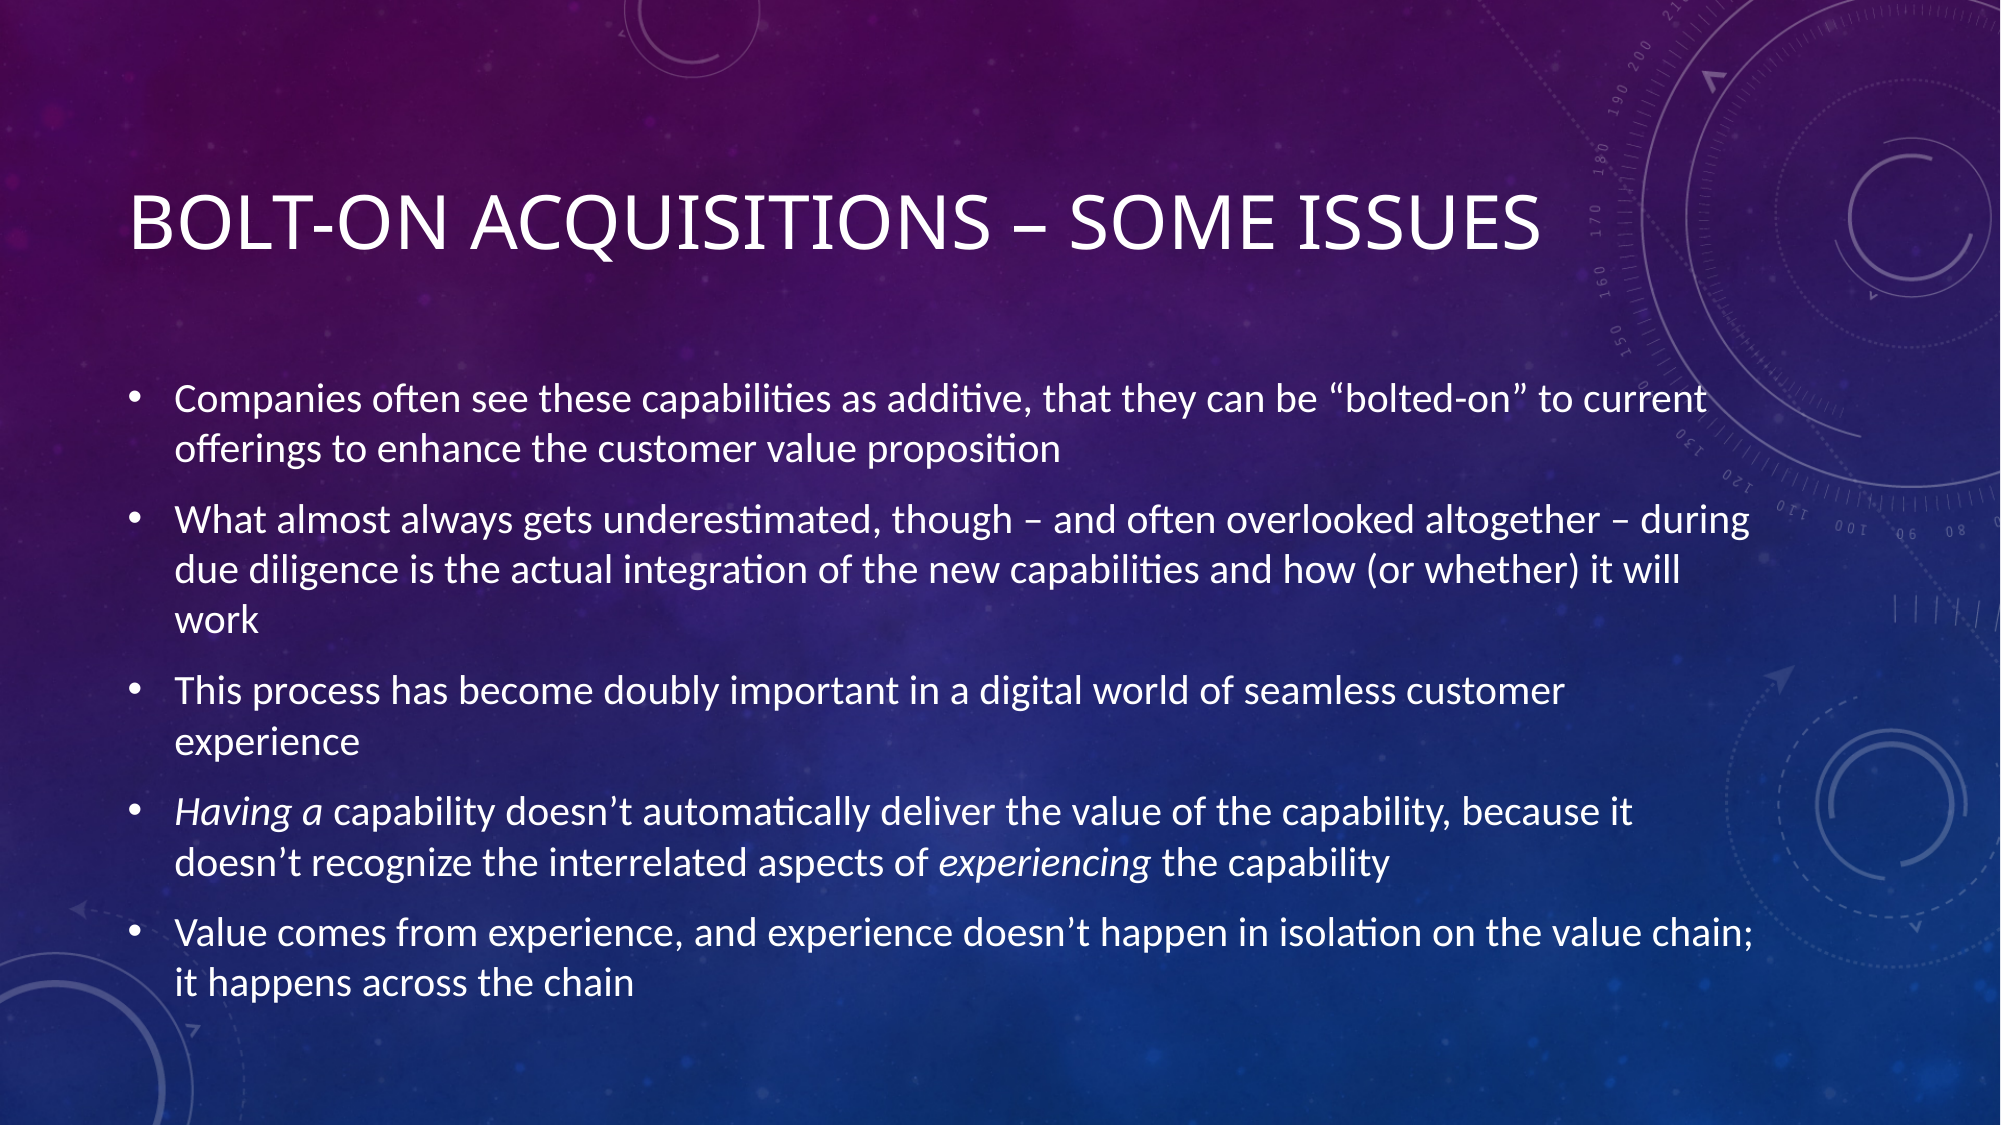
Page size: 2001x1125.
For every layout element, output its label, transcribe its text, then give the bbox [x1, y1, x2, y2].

list Companies often see these capabilities as additive, that they can be “bolted-on” to current offerings to enhance the customer value proposition What almost always gets underestimated, though – and often overlooked altogether – during due diligence is the actual integration of the new capabilities and how (or whether) it will work This process has become doubly important in a digital world of seamless customer experience Having a capability doesn’t automatically deliver the value of the capability, because it doesn’t recognize the interrelated aspects of experiencing the capability Value comes from experience, and experience doesn’t happen in isolation on the value chain; it happens across the chain [112, 351, 1775, 1025]
picture [0, 0, 2001, 1125]
title Bolt-on Acquisitions – Some Issues [112, 99, 1775, 339]
